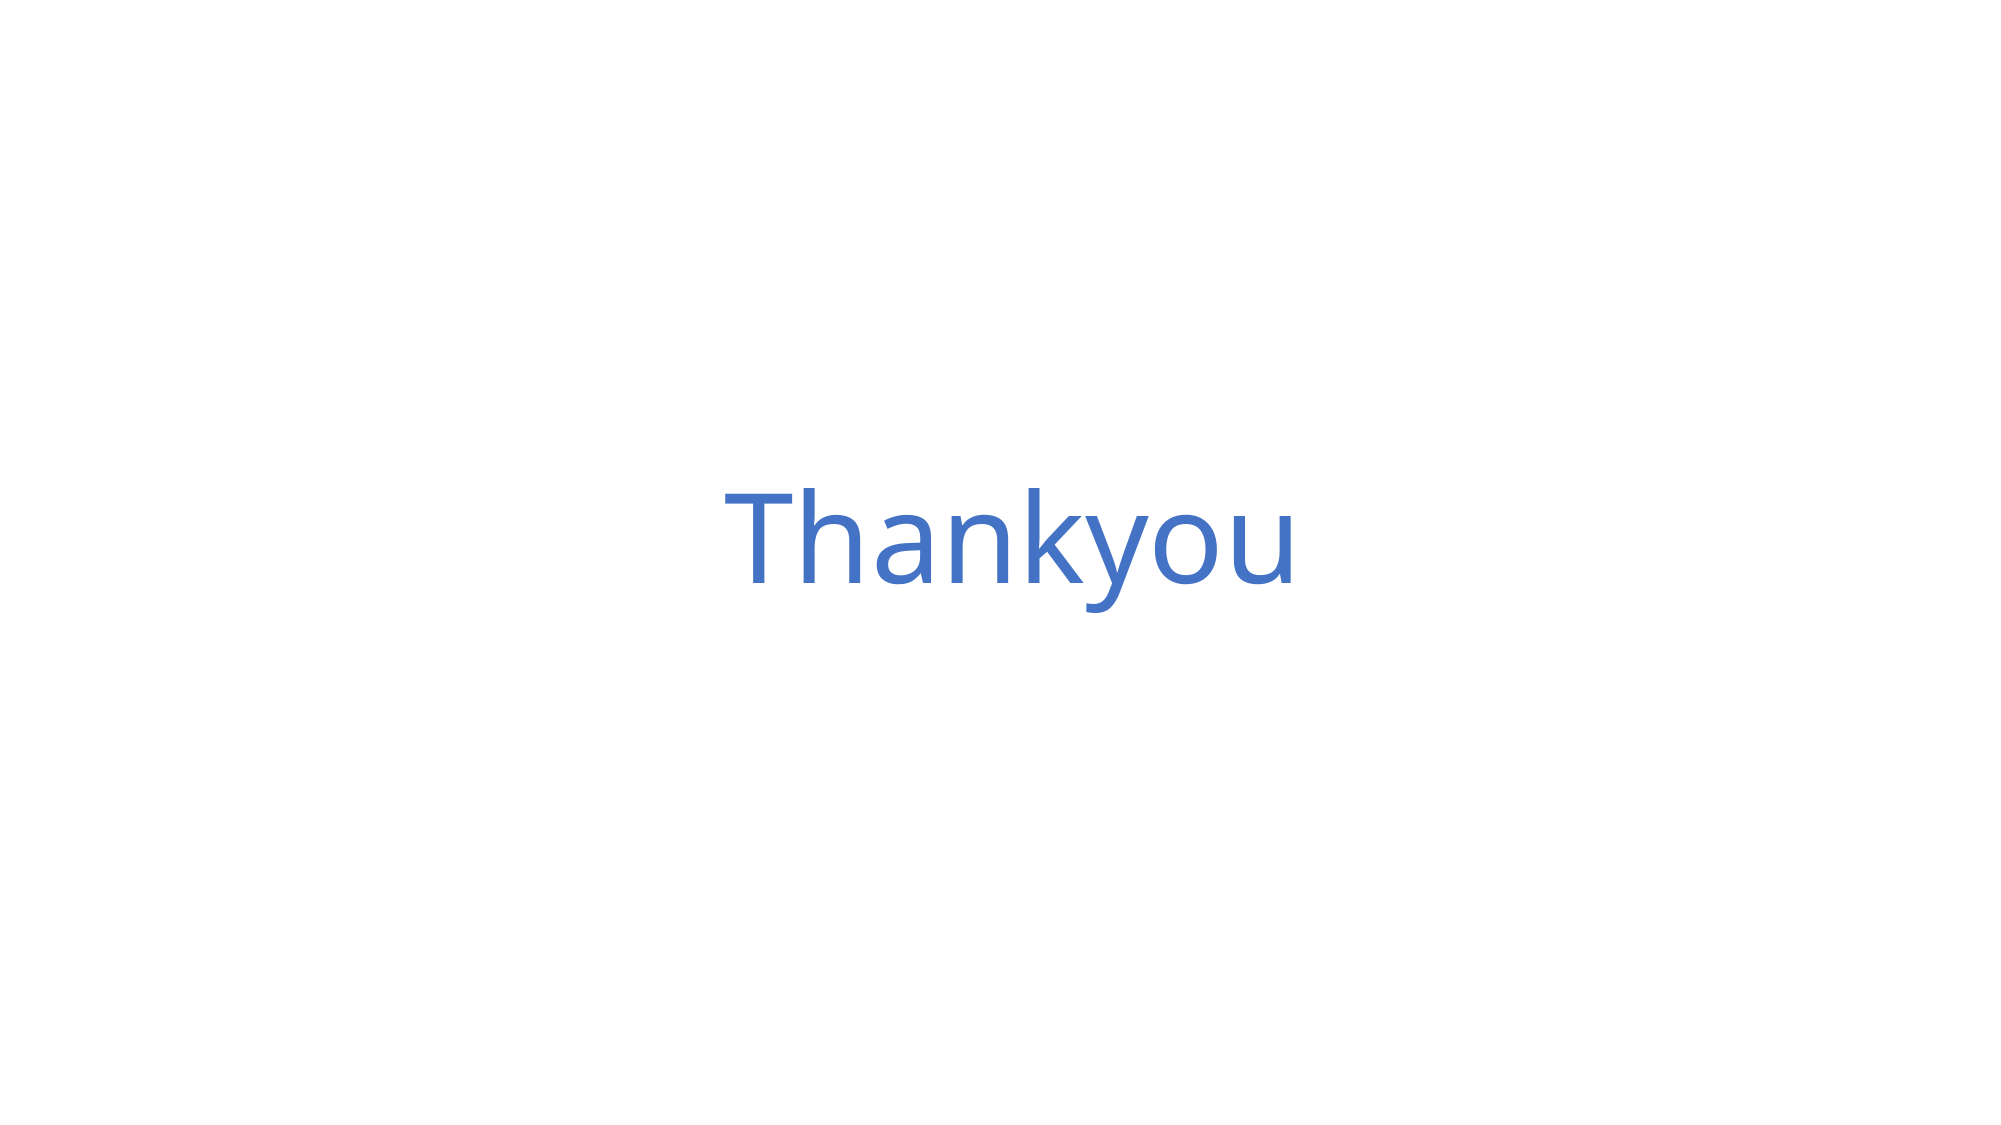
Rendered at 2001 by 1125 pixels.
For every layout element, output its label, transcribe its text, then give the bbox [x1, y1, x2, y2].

title Thankyou [150, 434, 1876, 653]
